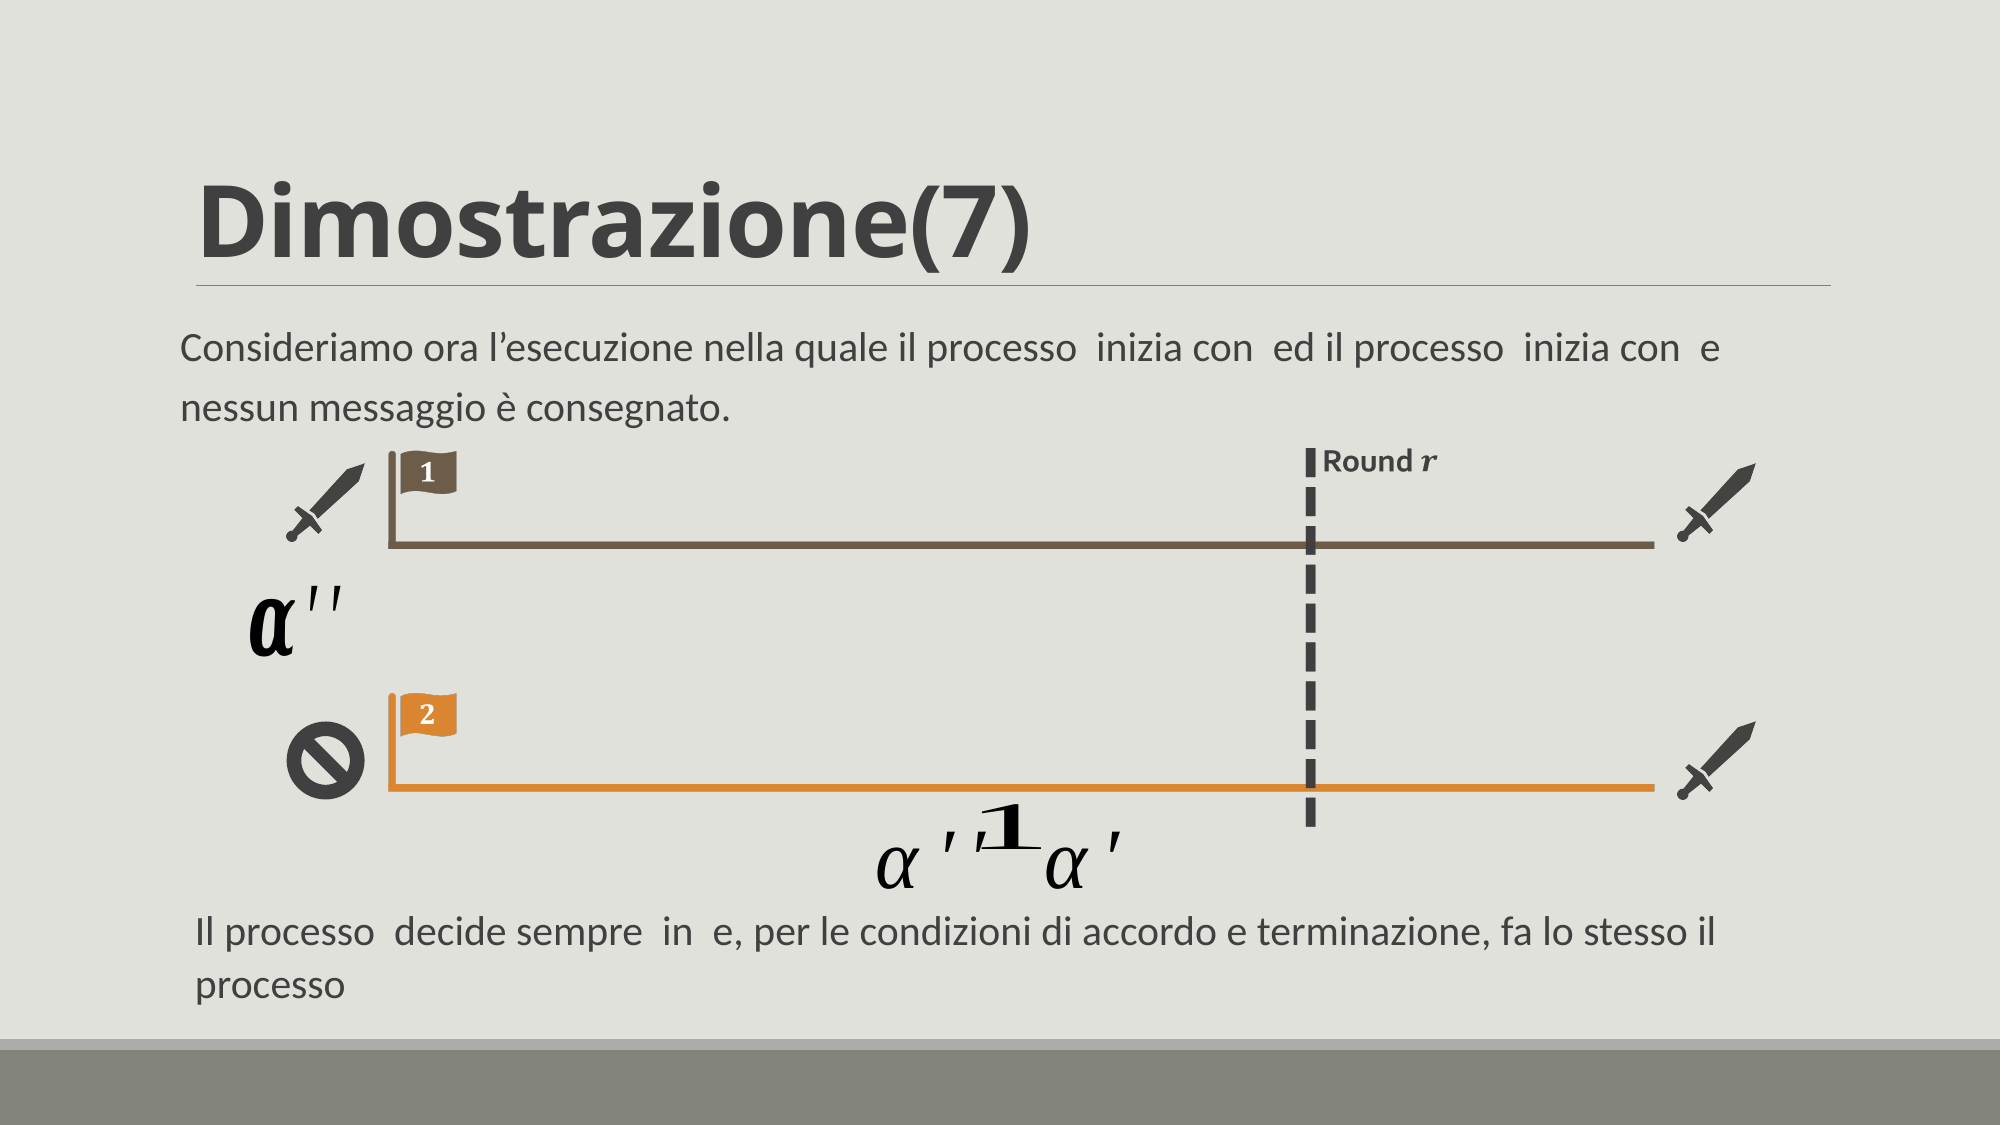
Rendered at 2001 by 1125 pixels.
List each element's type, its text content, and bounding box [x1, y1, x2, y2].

picture [1677, 463, 1757, 543]
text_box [874, 849, 1126, 910]
title Dimostrazione(7) [180, 47, 1830, 285]
text_box [285, 720, 361, 801]
picture [286, 431, 1658, 841]
picture [1677, 720, 1757, 800]
